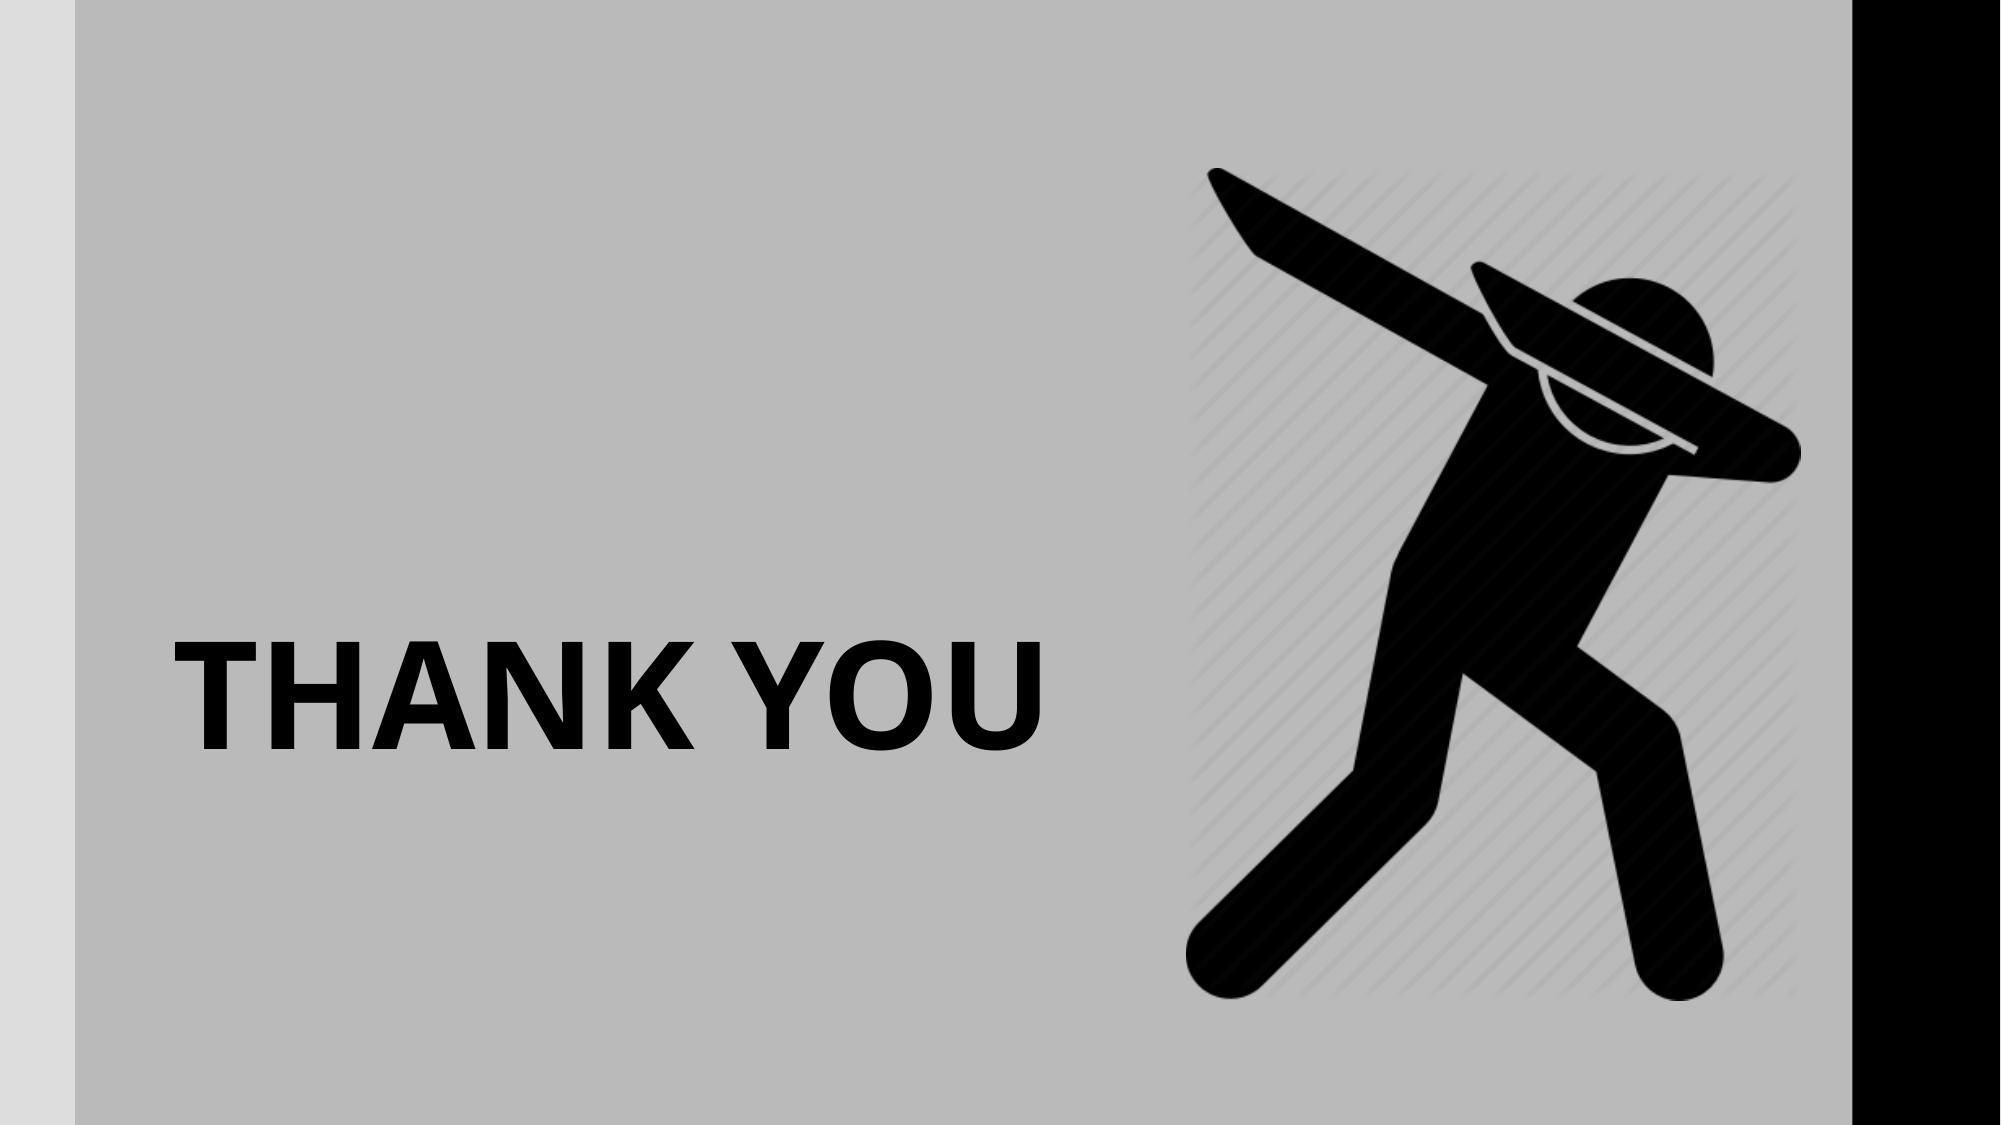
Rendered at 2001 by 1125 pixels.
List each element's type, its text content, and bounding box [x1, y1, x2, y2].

title THANK YOU [157, 124, 1187, 788]
picture [1186, 168, 1801, 1001]
text_box [0, 0, 76, 1125]
